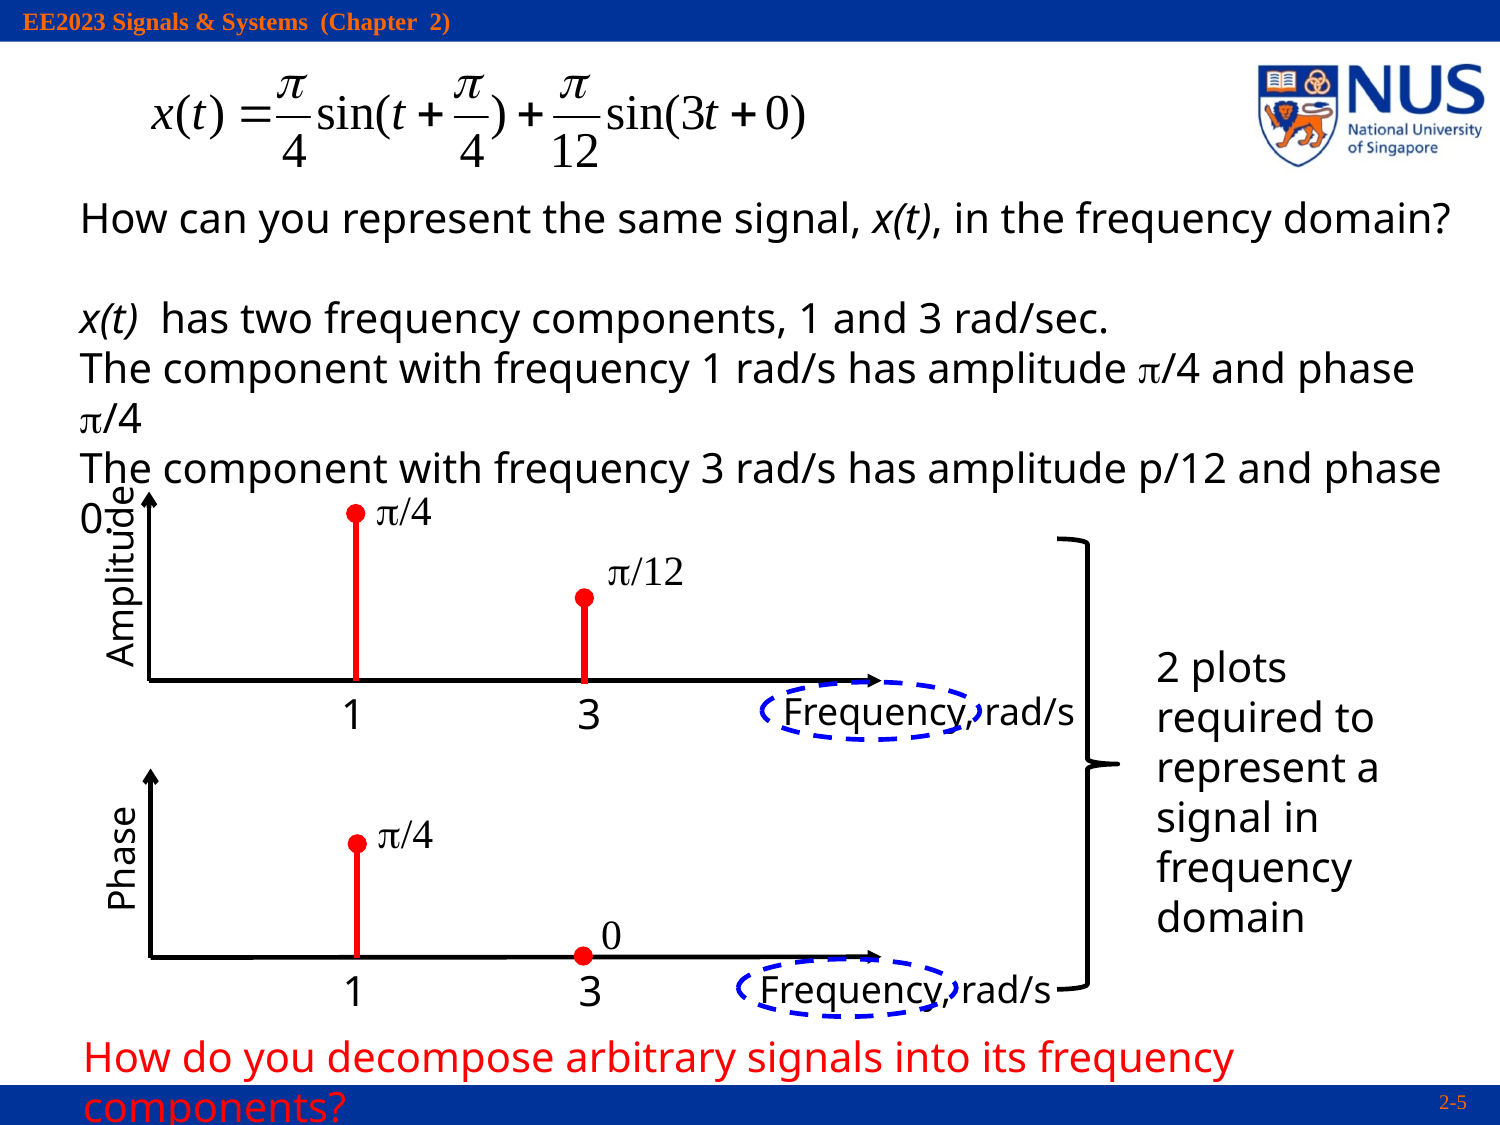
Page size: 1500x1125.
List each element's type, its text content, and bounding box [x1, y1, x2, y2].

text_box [88, 455, 1471, 1024]
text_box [144, 54, 812, 175]
text_box How do you decompose arbitrary signals into its frequency components? [68, 1023, 1459, 1125]
text_box How can you represent the same signal, x(t), in the frequency domain? x(t) has two frequency components, 1 and 3 rad/sec. The component with frequency 1 rad/s has amplitude p/4 and phase p/4 The component with frequency 3 rad/s has amplitude p/12 and phase 0. [64, 184, 1471, 550]
picture [1241, 50, 1500, 182]
